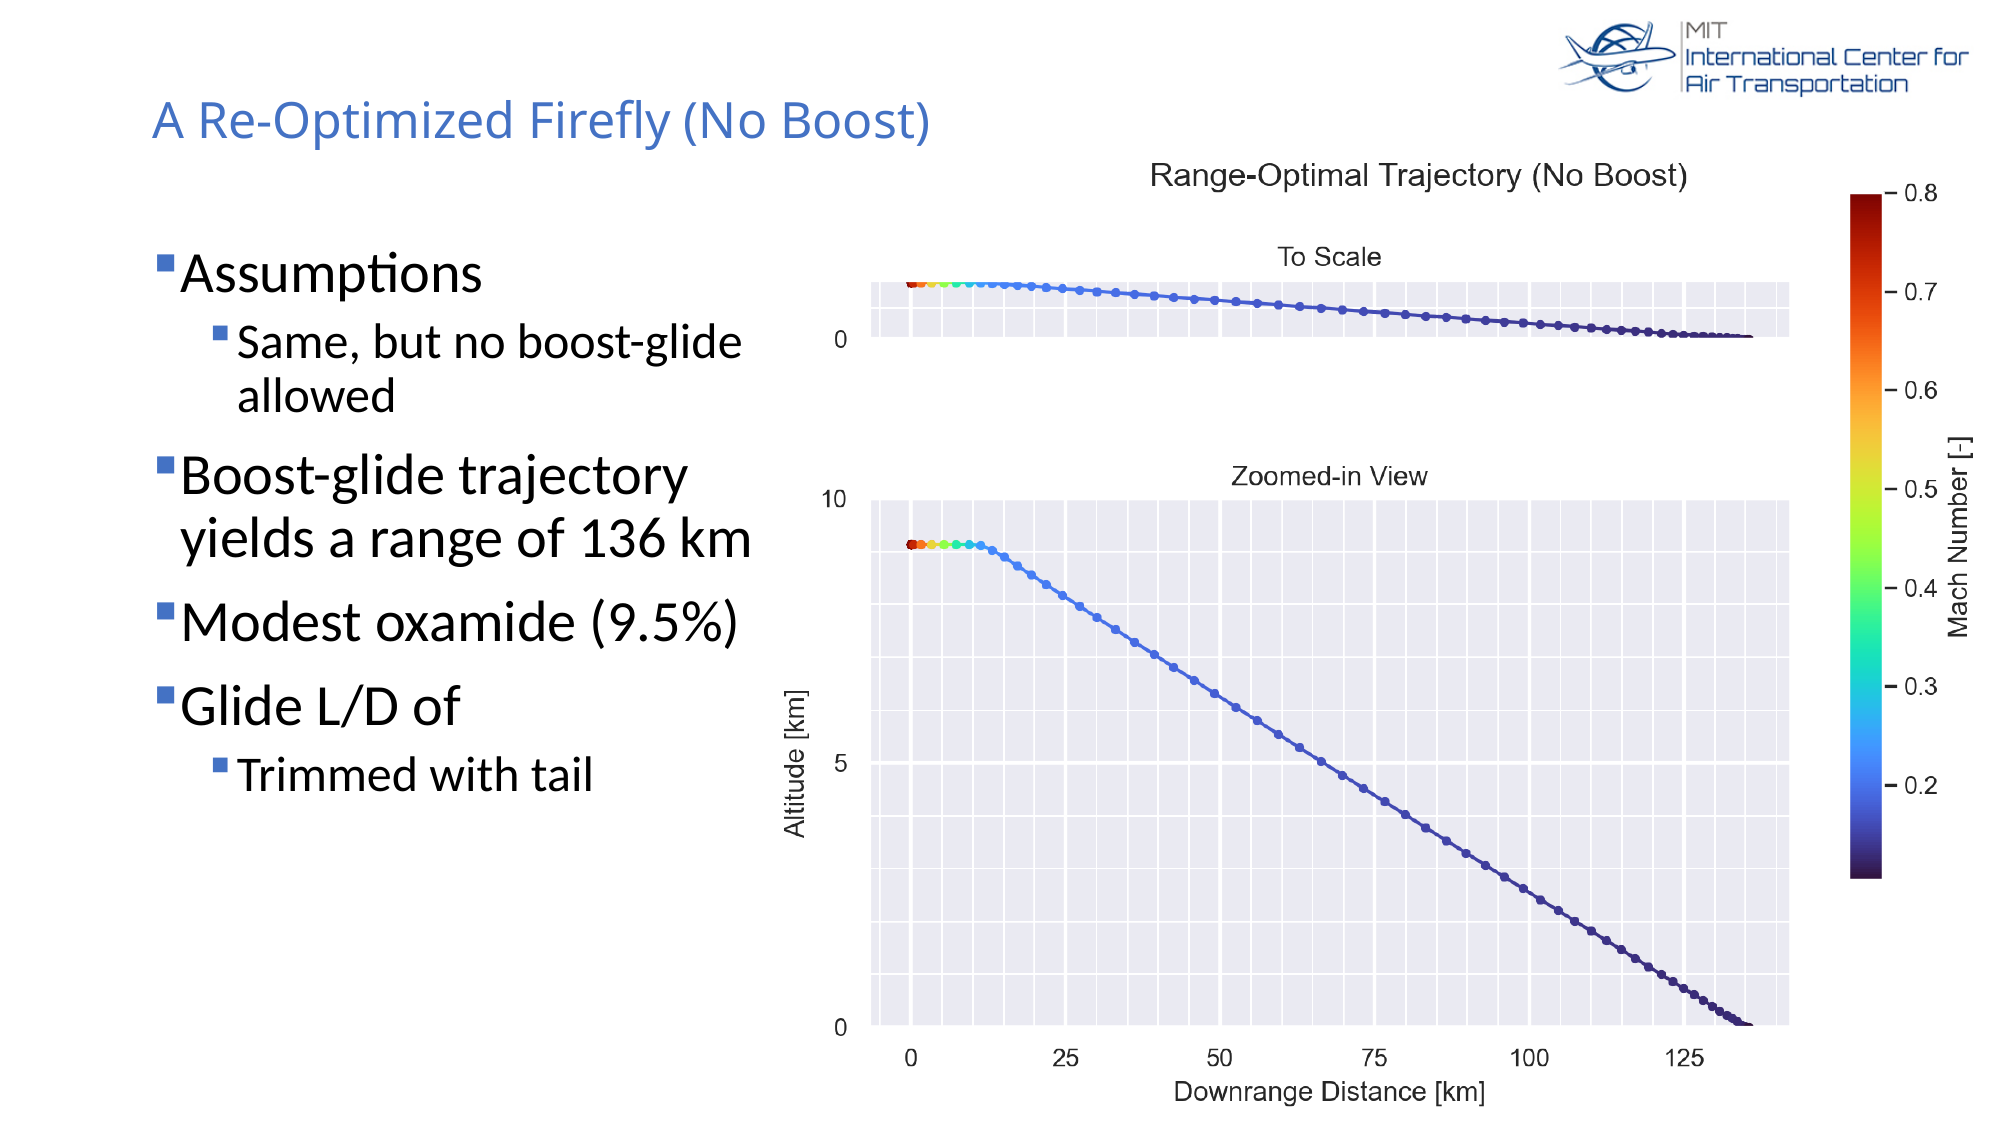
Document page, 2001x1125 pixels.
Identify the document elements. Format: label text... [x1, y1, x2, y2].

picture [764, 143, 2000, 1125]
picture [1558, 19, 2000, 106]
title A Re-Optimized Firefly (No Boost) [137, 59, 1527, 185]
